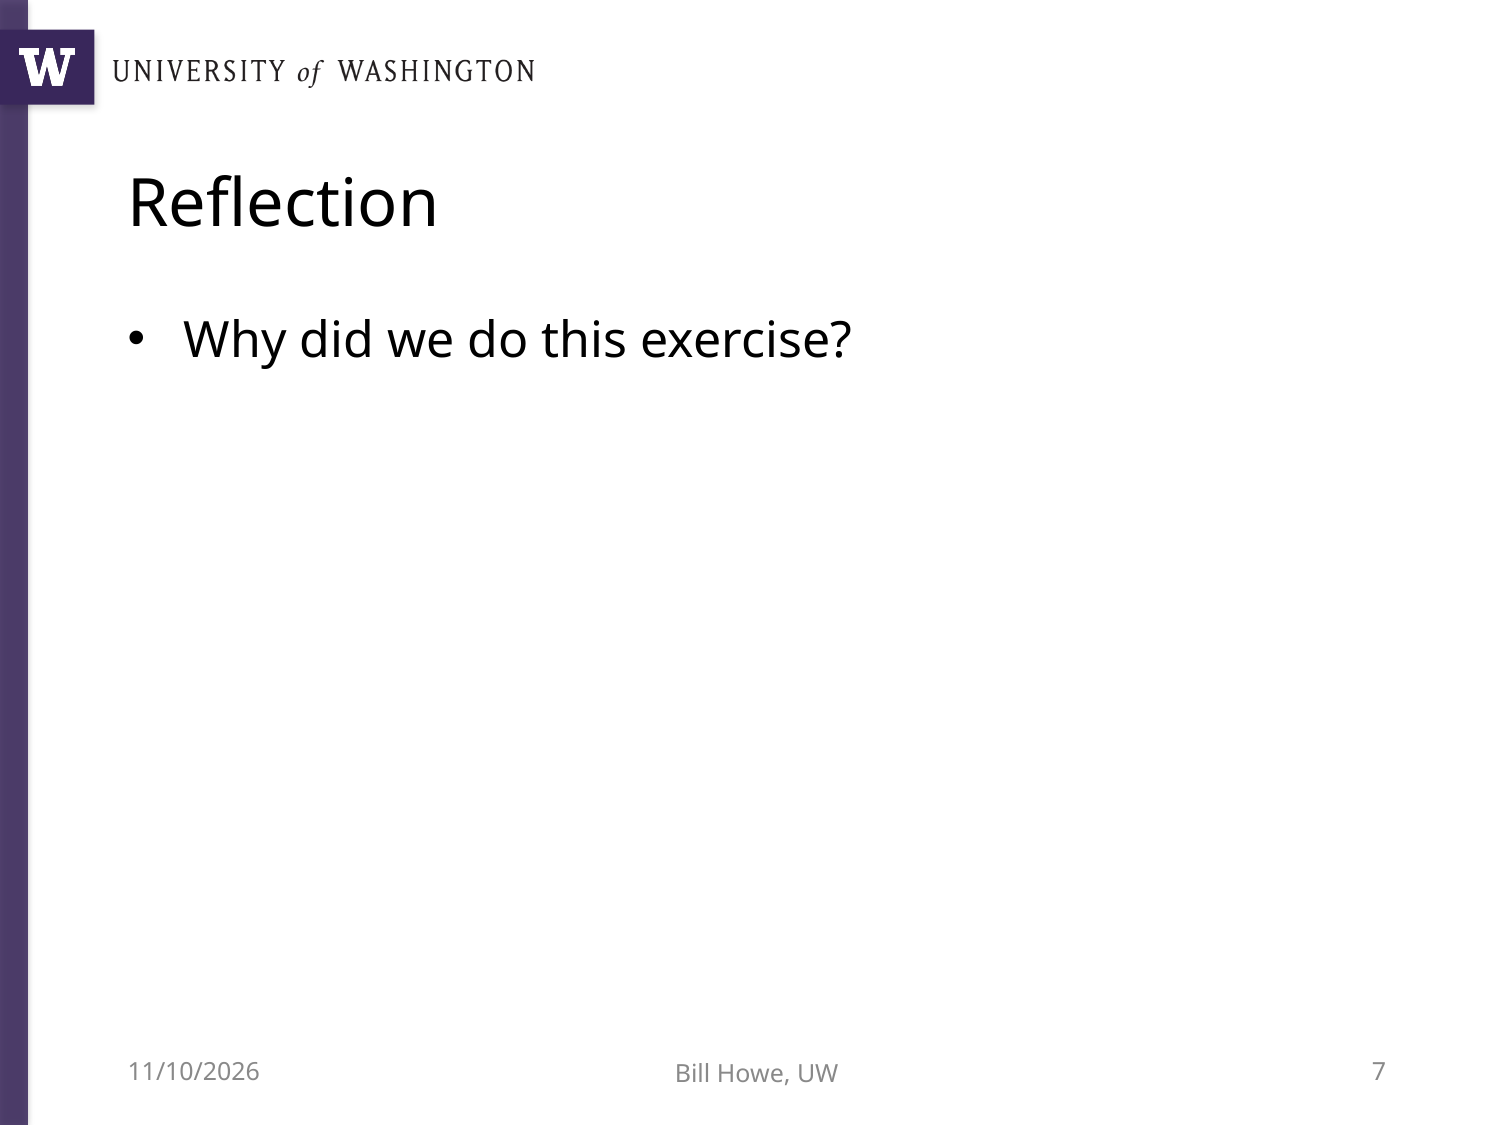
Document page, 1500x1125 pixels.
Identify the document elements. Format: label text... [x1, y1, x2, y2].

slide_number 7 [1051, 1042, 1402, 1103]
footer Bill Howe, UW [519, 1042, 995, 1103]
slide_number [112, 1042, 463, 1103]
picture [112, 59, 534, 88]
title Reflection [112, 125, 1401, 275]
list Why did we do this exercise? [112, 299, 1401, 1005]
picture [19, 48, 75, 86]
